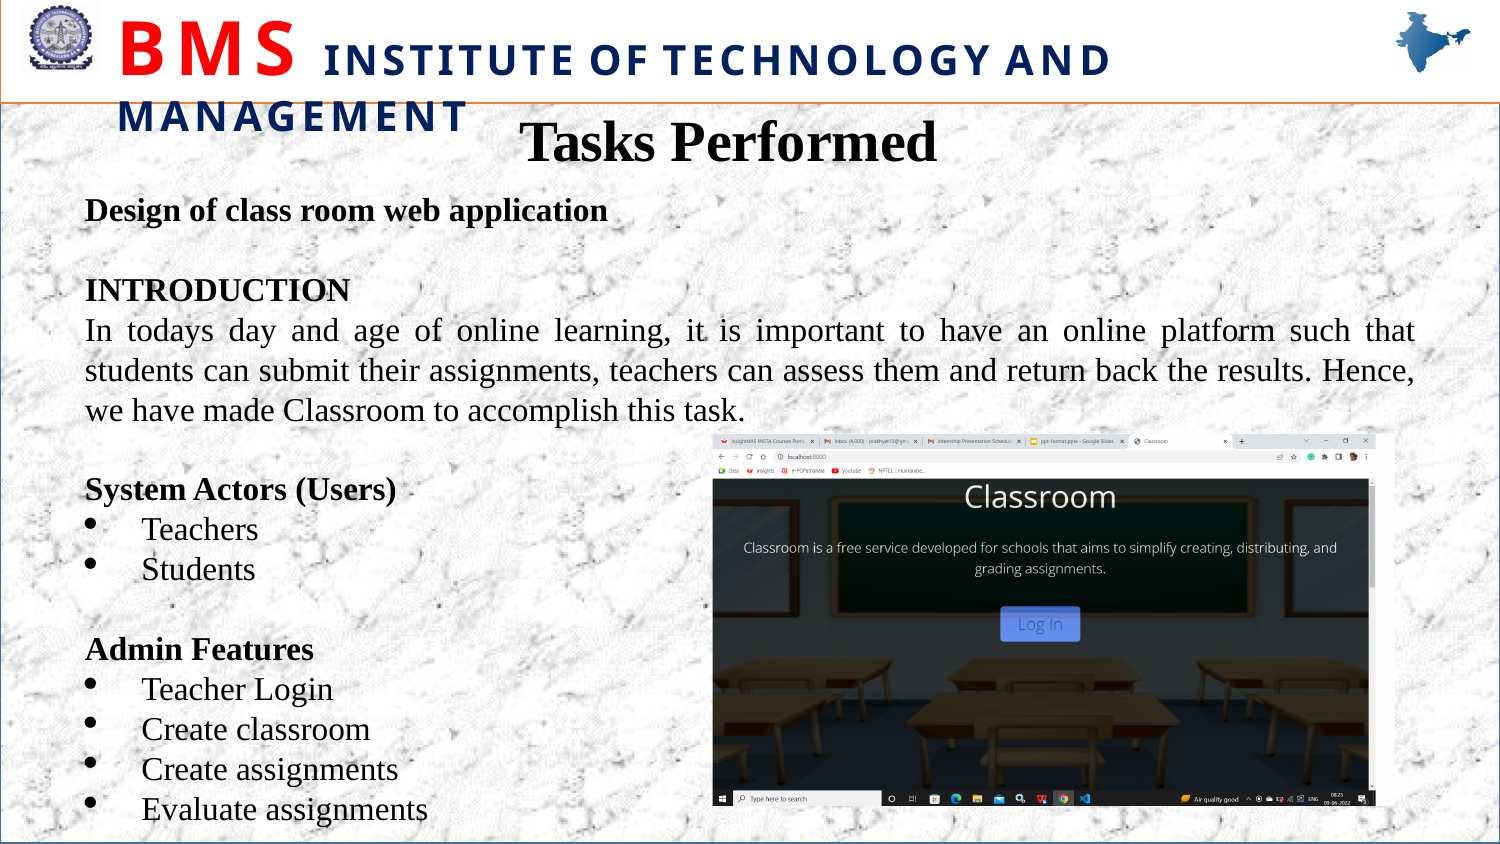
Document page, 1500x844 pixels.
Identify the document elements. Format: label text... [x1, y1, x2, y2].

title BMS INSTITUTE OF TECHNOLOGY AND MANAGEMENT [113, 0, 1387, 141]
picture [22, 1, 101, 74]
text_box Tasks Performed [474, 100, 981, 173]
picture [1, 104, 1499, 842]
text_box Design of class room web application INTRODUCTION In todays day and age of online learning, it is important to have an online platform such that students can submit their assignments, teachers can assess them and return back the results. Hence, we have made Classroom to accomplish this task. System Actors (Users) Teachers Students Admin Features Teacher Login Create classroom Create assignments Evaluate assignments [70, 180, 1433, 835]
picture [1394, 12, 1471, 74]
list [712, 434, 1395, 806]
